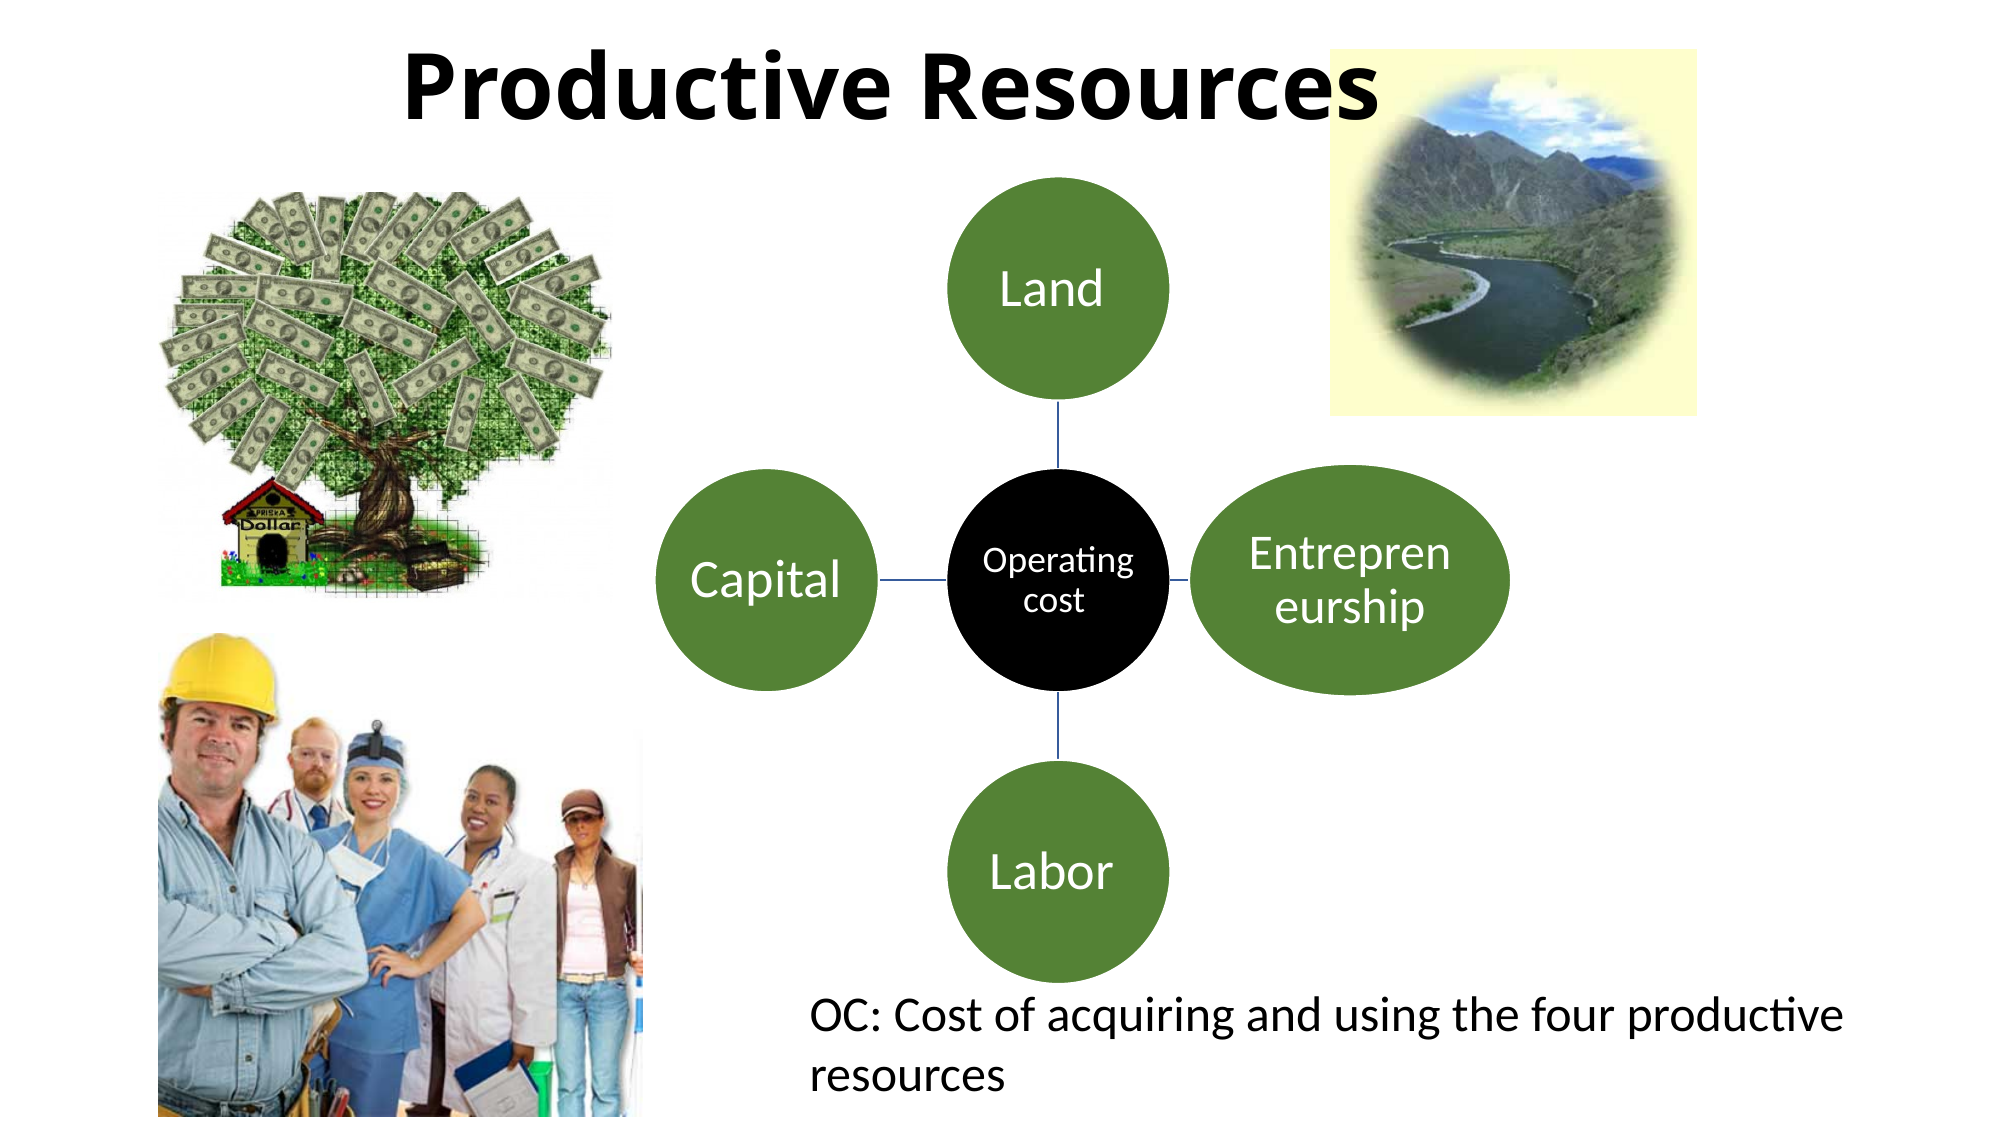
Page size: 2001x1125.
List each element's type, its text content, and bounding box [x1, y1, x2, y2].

title Productive Resources [385, 19, 1736, 162]
picture [158, 633, 643, 1117]
picture [158, 192, 469, 603]
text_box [469, 173, 1697, 987]
picture [1330, 49, 1697, 173]
text_box OC: Cost of acquiring and using the four productive resources [794, 974, 1965, 1110]
